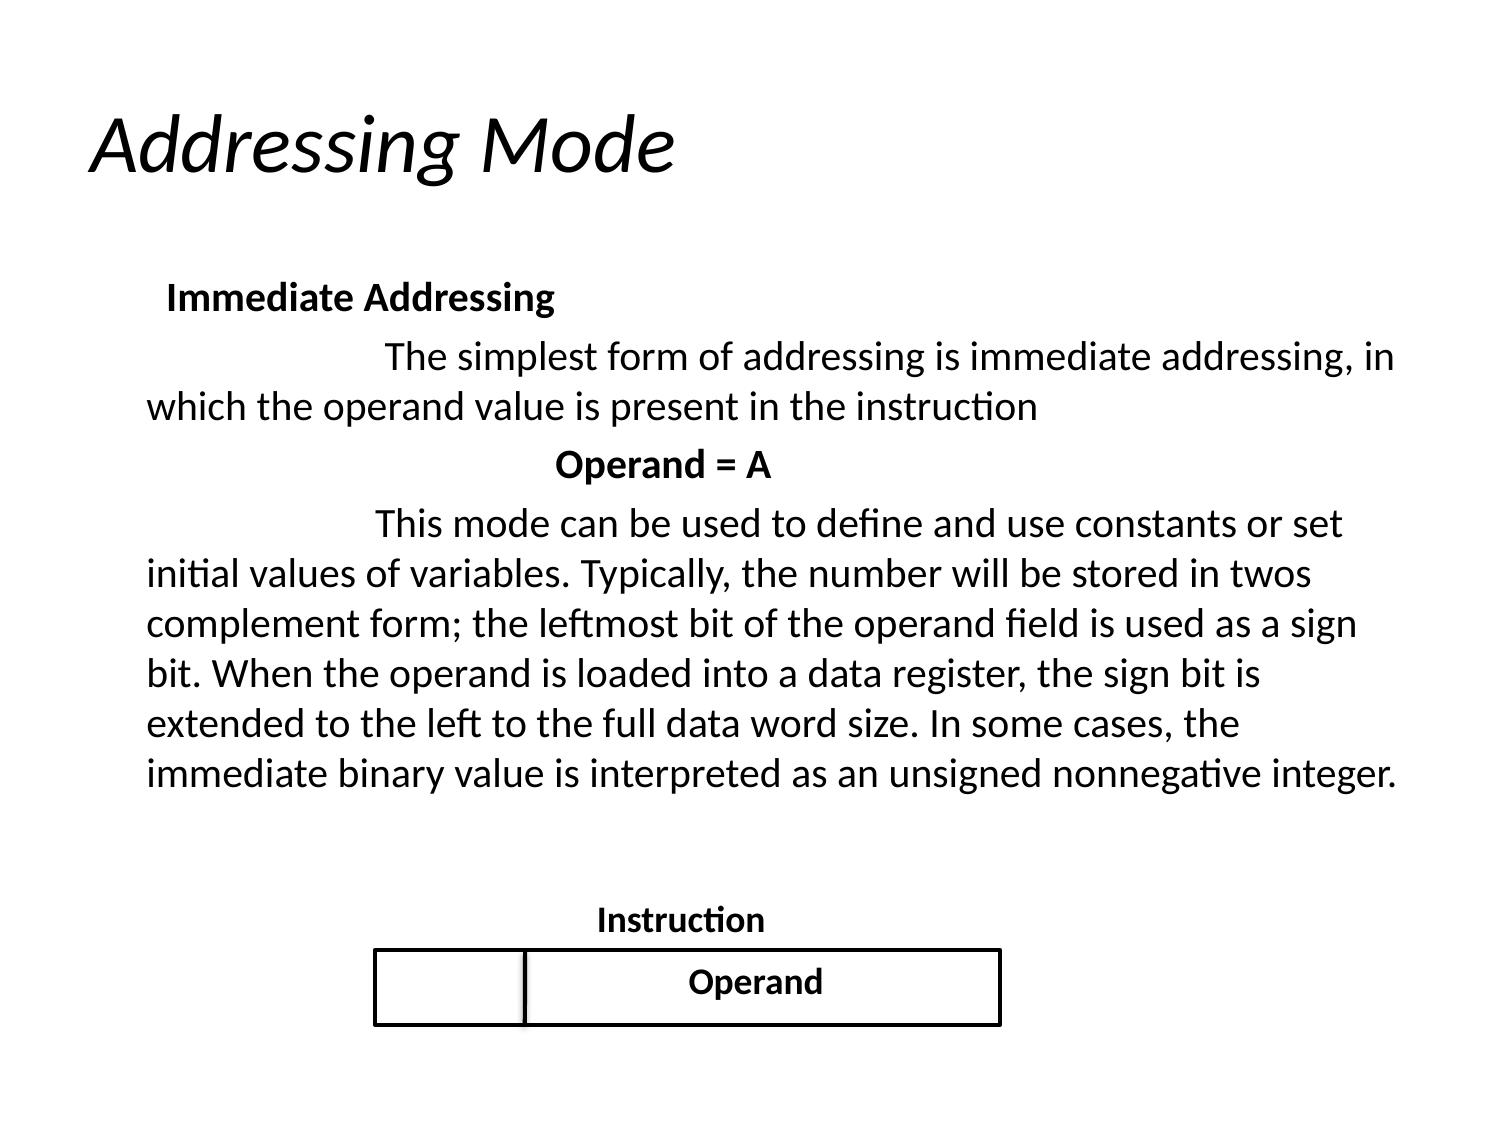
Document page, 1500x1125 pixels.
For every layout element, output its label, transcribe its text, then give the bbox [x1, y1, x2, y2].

text_box [373, 948, 1002, 1027]
text_box Operand [599, 949, 913, 1010]
list Immediate Addressing The simplest form of addressing is immediate addressing, in which the operand value is present in the instruction Operand = A This mode can be used to define and use constants or set initial values of variables. Typically, the number will be stored in twos complement form; the leftmost bit of the operand field is used as a sign bit. When the operand is loaded into a data register, the sign bit is extended to the left to the full data word size. In some cases, the immediate binary value is interpreted as an unsigned nonnegative integer. [75, 262, 1425, 1005]
title Addressing Mode [75, 45, 1425, 233]
text_box Instruction [524, 887, 838, 948]
